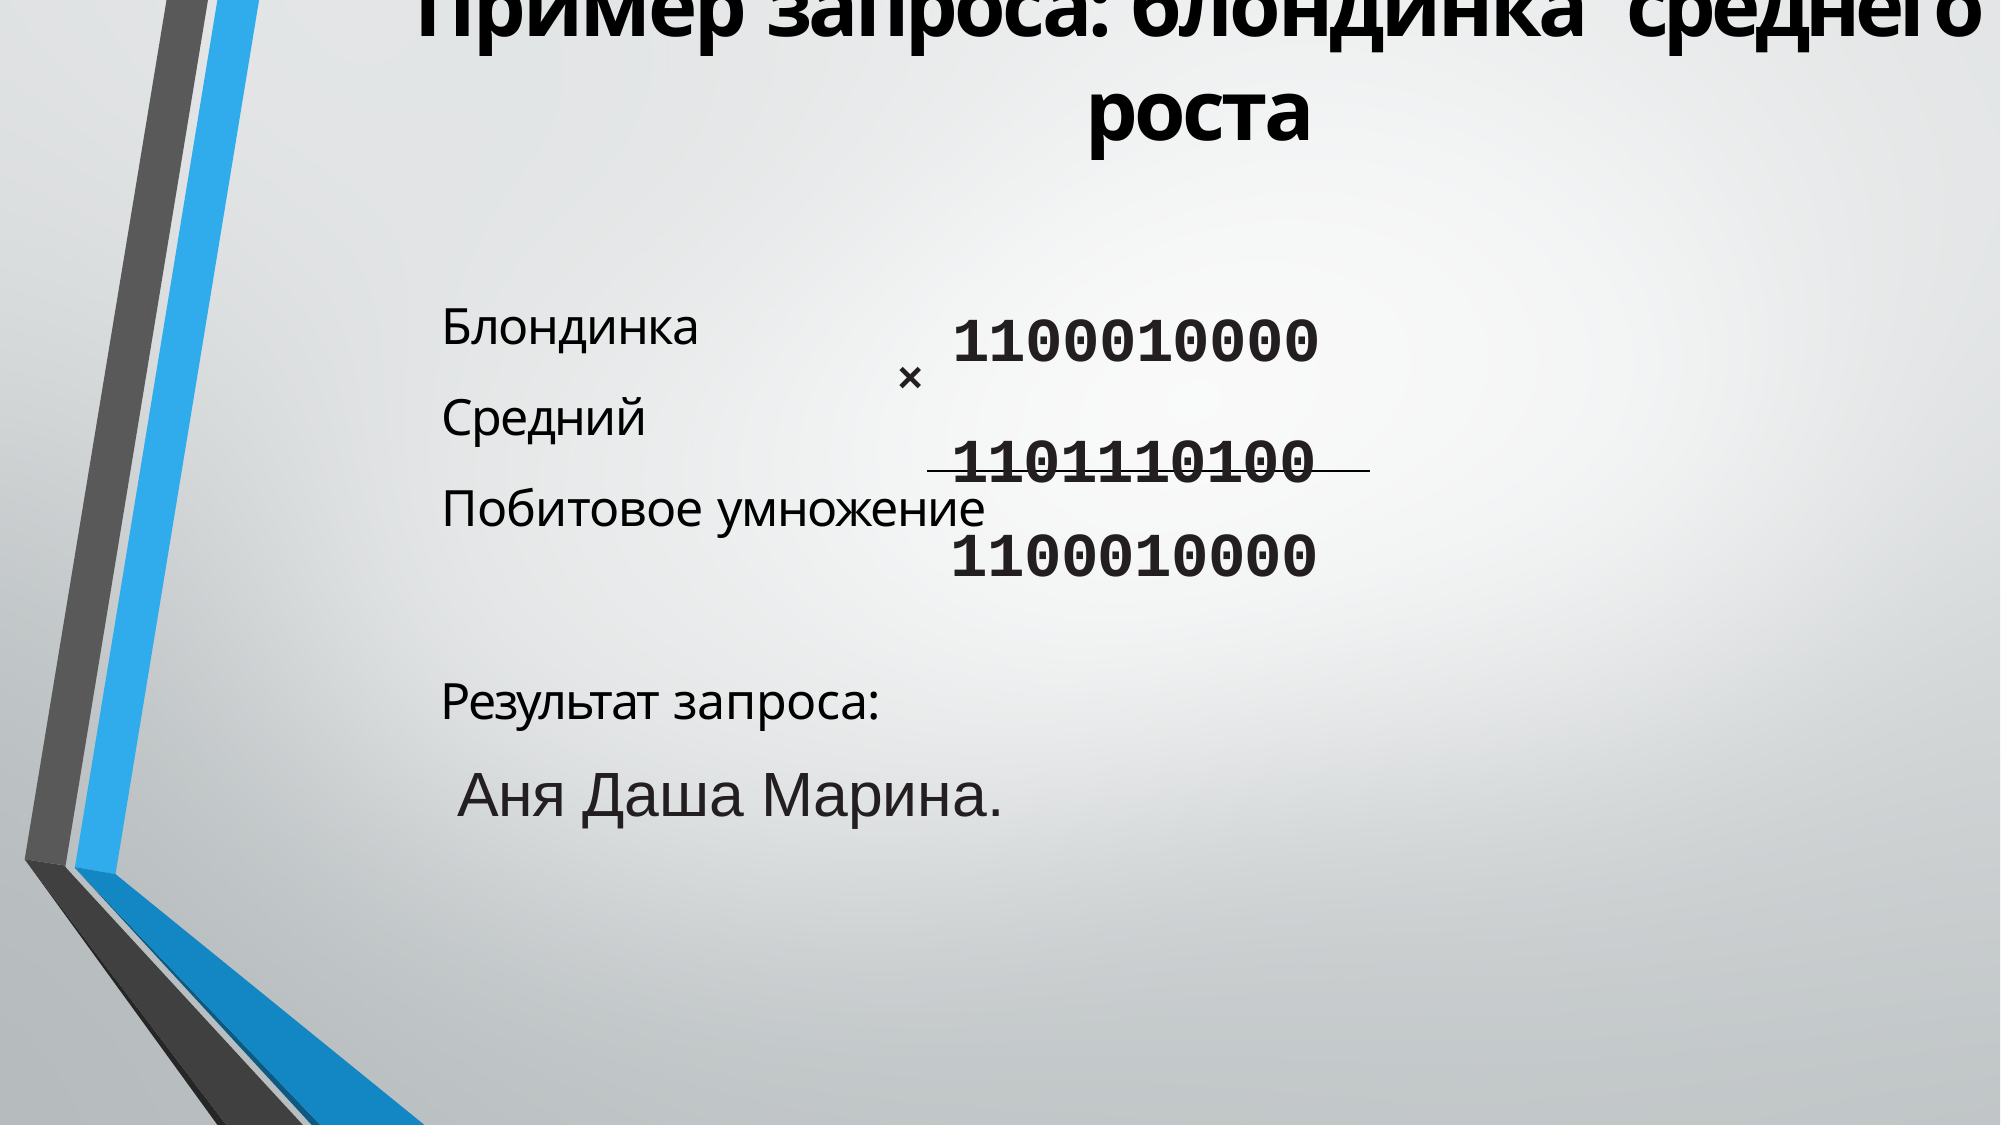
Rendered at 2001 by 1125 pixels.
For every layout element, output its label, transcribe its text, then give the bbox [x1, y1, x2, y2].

text_box × 1100010000 1101110100 1100010000 [896, 266, 1322, 589]
list Блондинка Средний Побитовое умножение Результат запроса: Аня Даша Марина. [440, 223, 1292, 881]
title Пример запроса: блондинка среднего роста [399, 0, 2000, 158]
